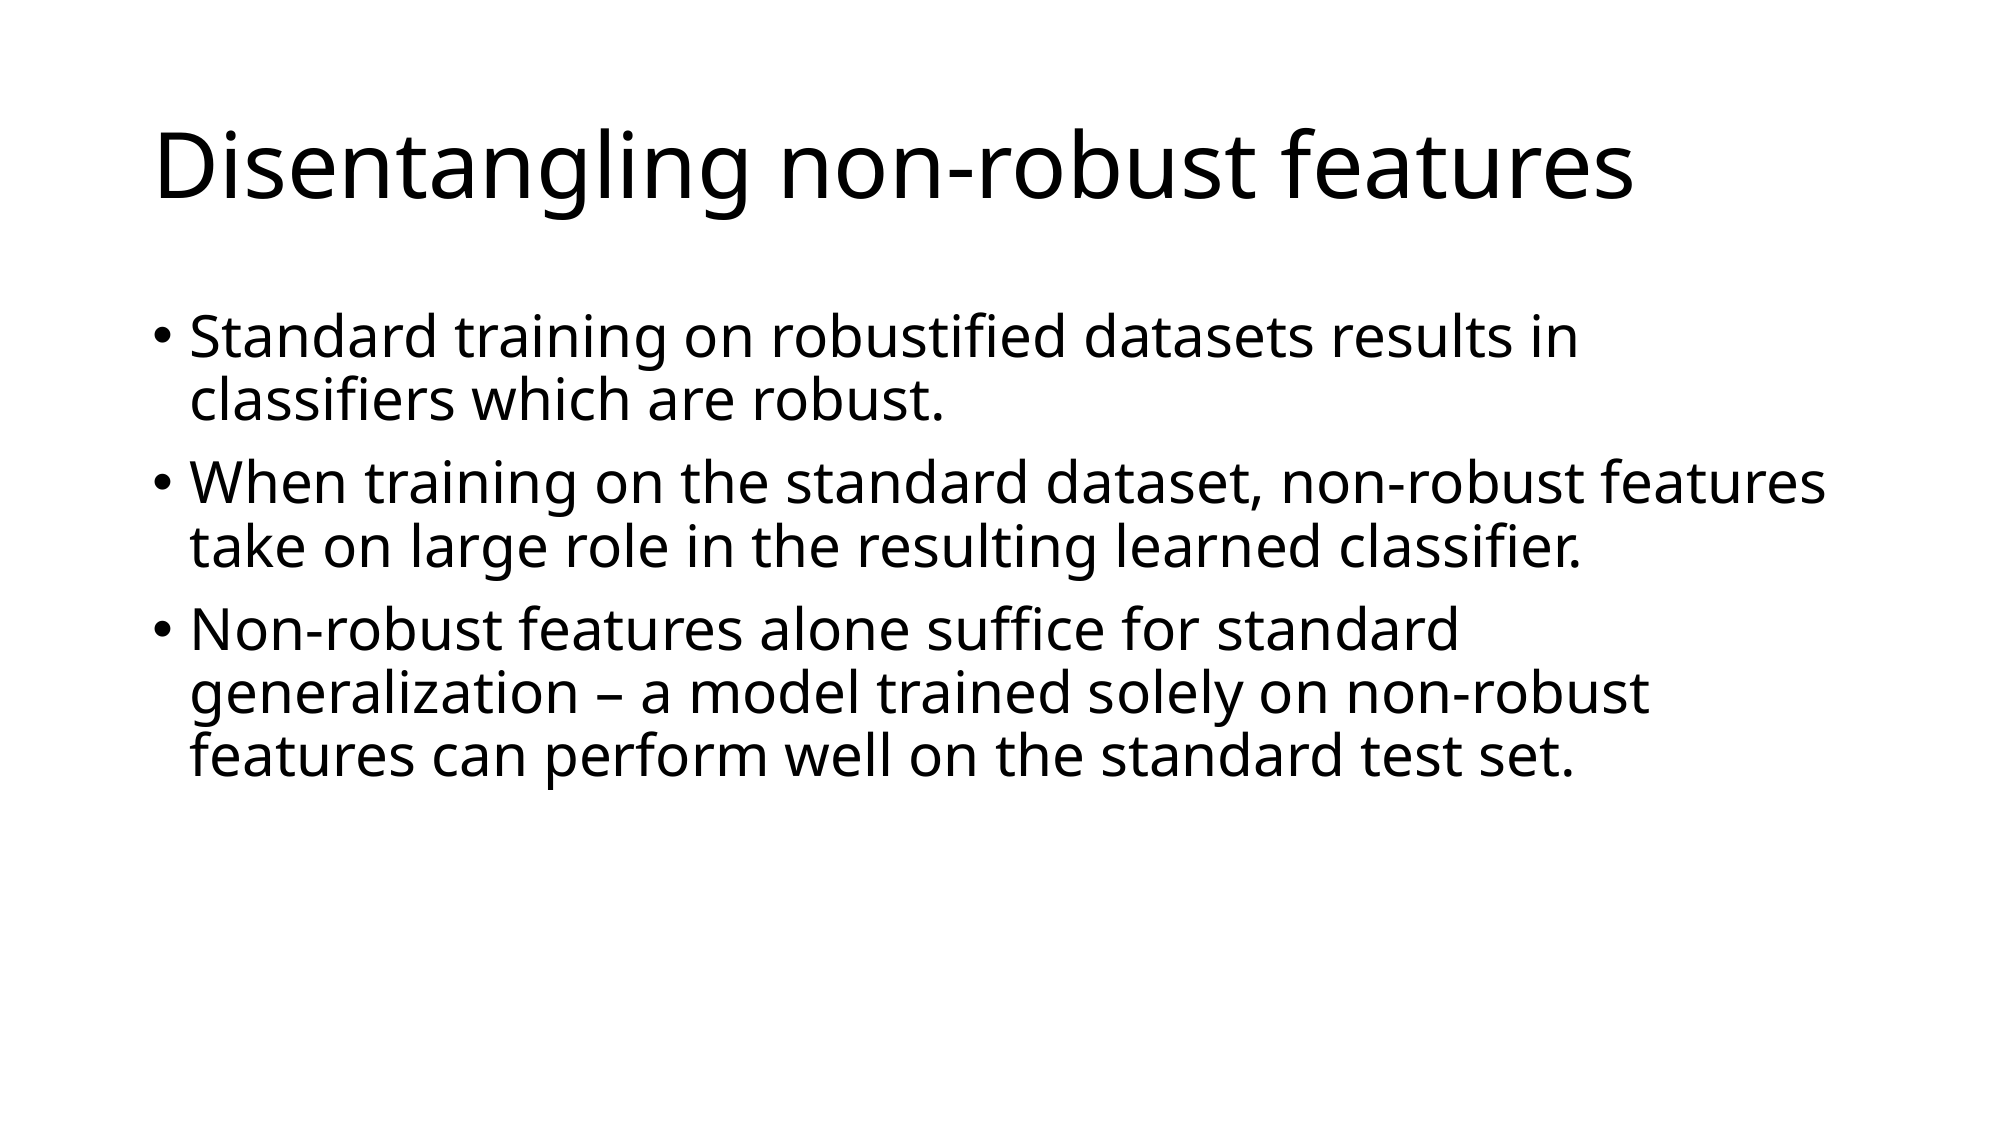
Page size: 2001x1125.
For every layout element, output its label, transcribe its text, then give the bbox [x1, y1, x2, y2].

list Standard training on robustified datasets results in classifiers which are robust. When training on the standard dataset, non-robust features take on large role in the resulting learned classifier. Non-robust features alone suffice for standard generalization – a model trained solely on non-robust features can perform well on the standard test set. [137, 299, 1863, 1014]
title Disentangling non-robust features [137, 59, 1863, 278]
